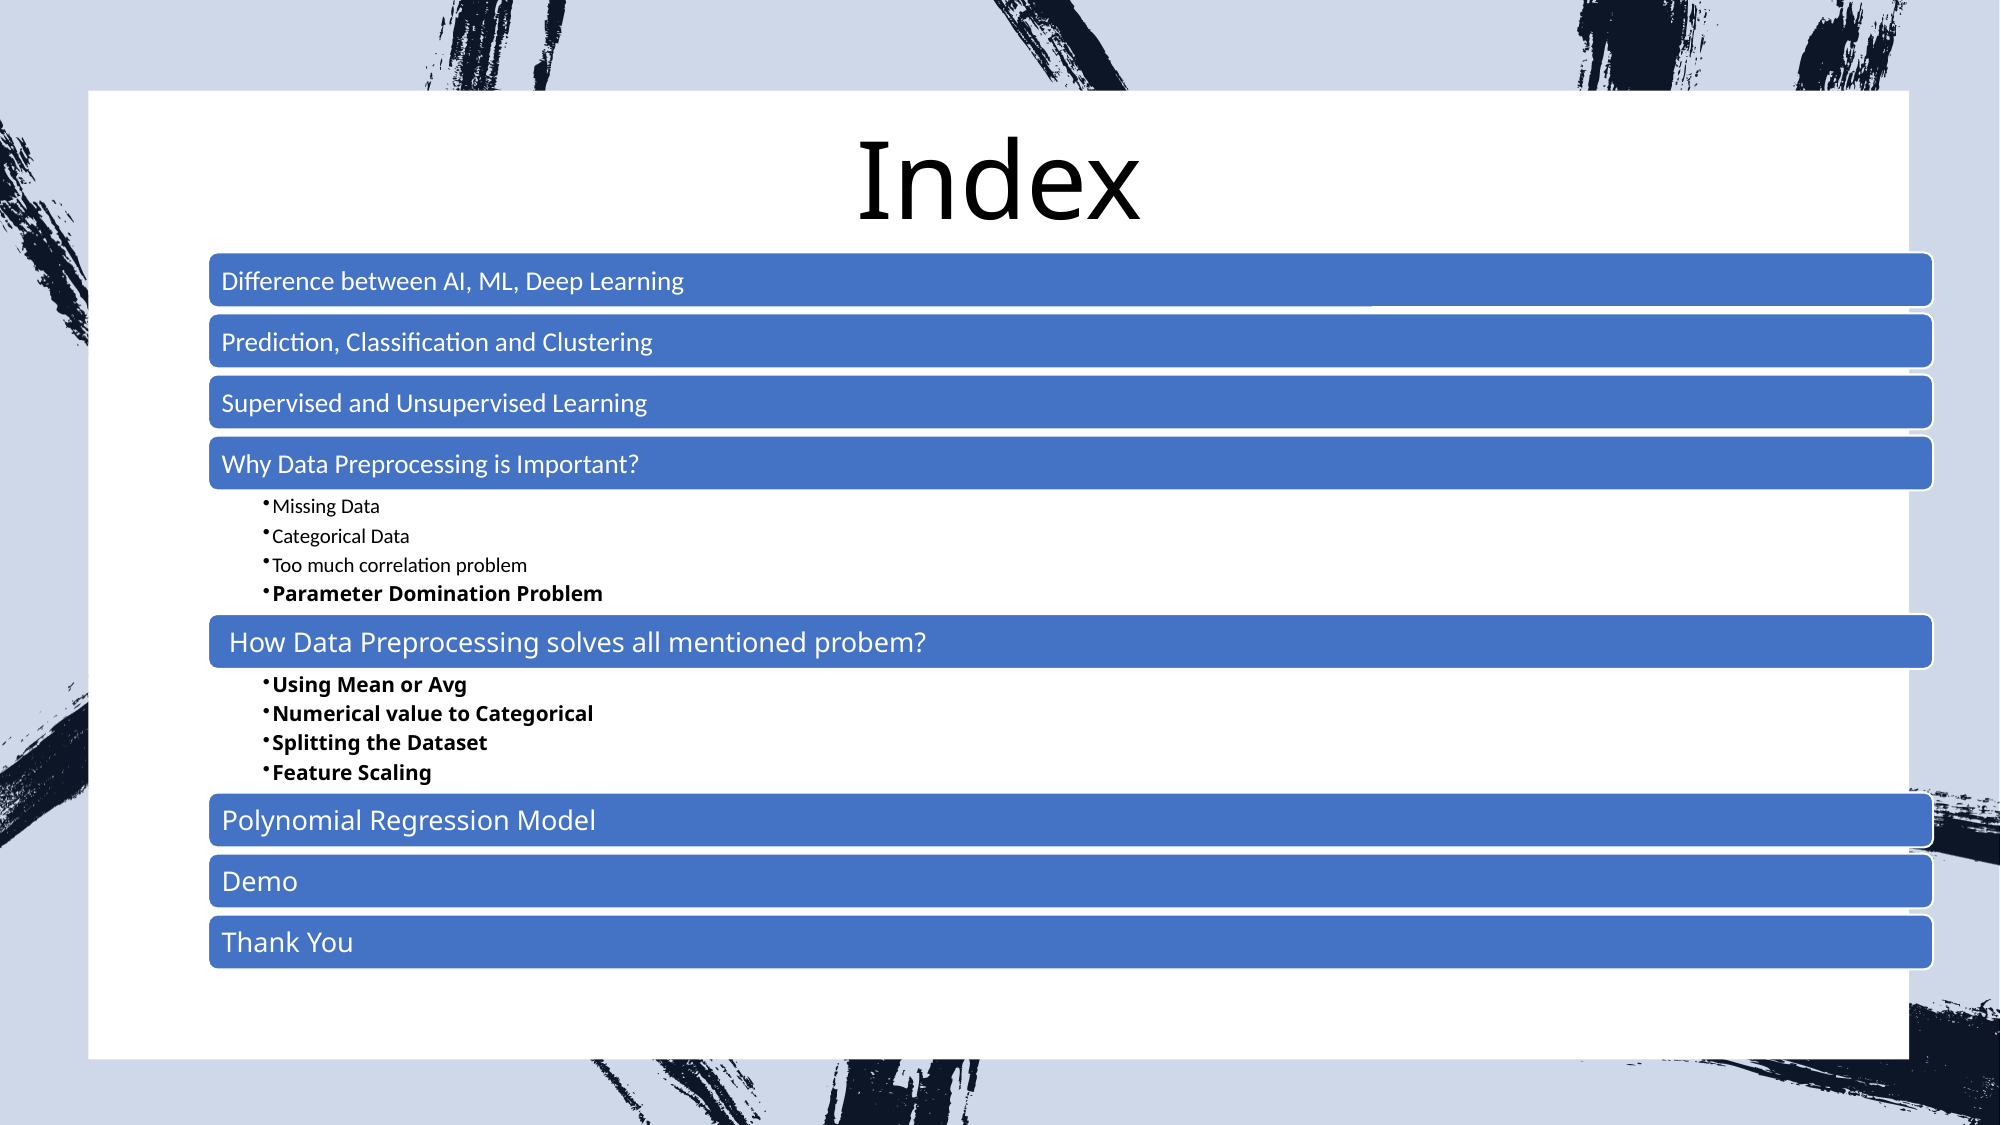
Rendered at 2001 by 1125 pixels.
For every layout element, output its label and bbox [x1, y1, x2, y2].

text_box [208, 250, 1934, 972]
picture [0, 0, 2000, 1125]
